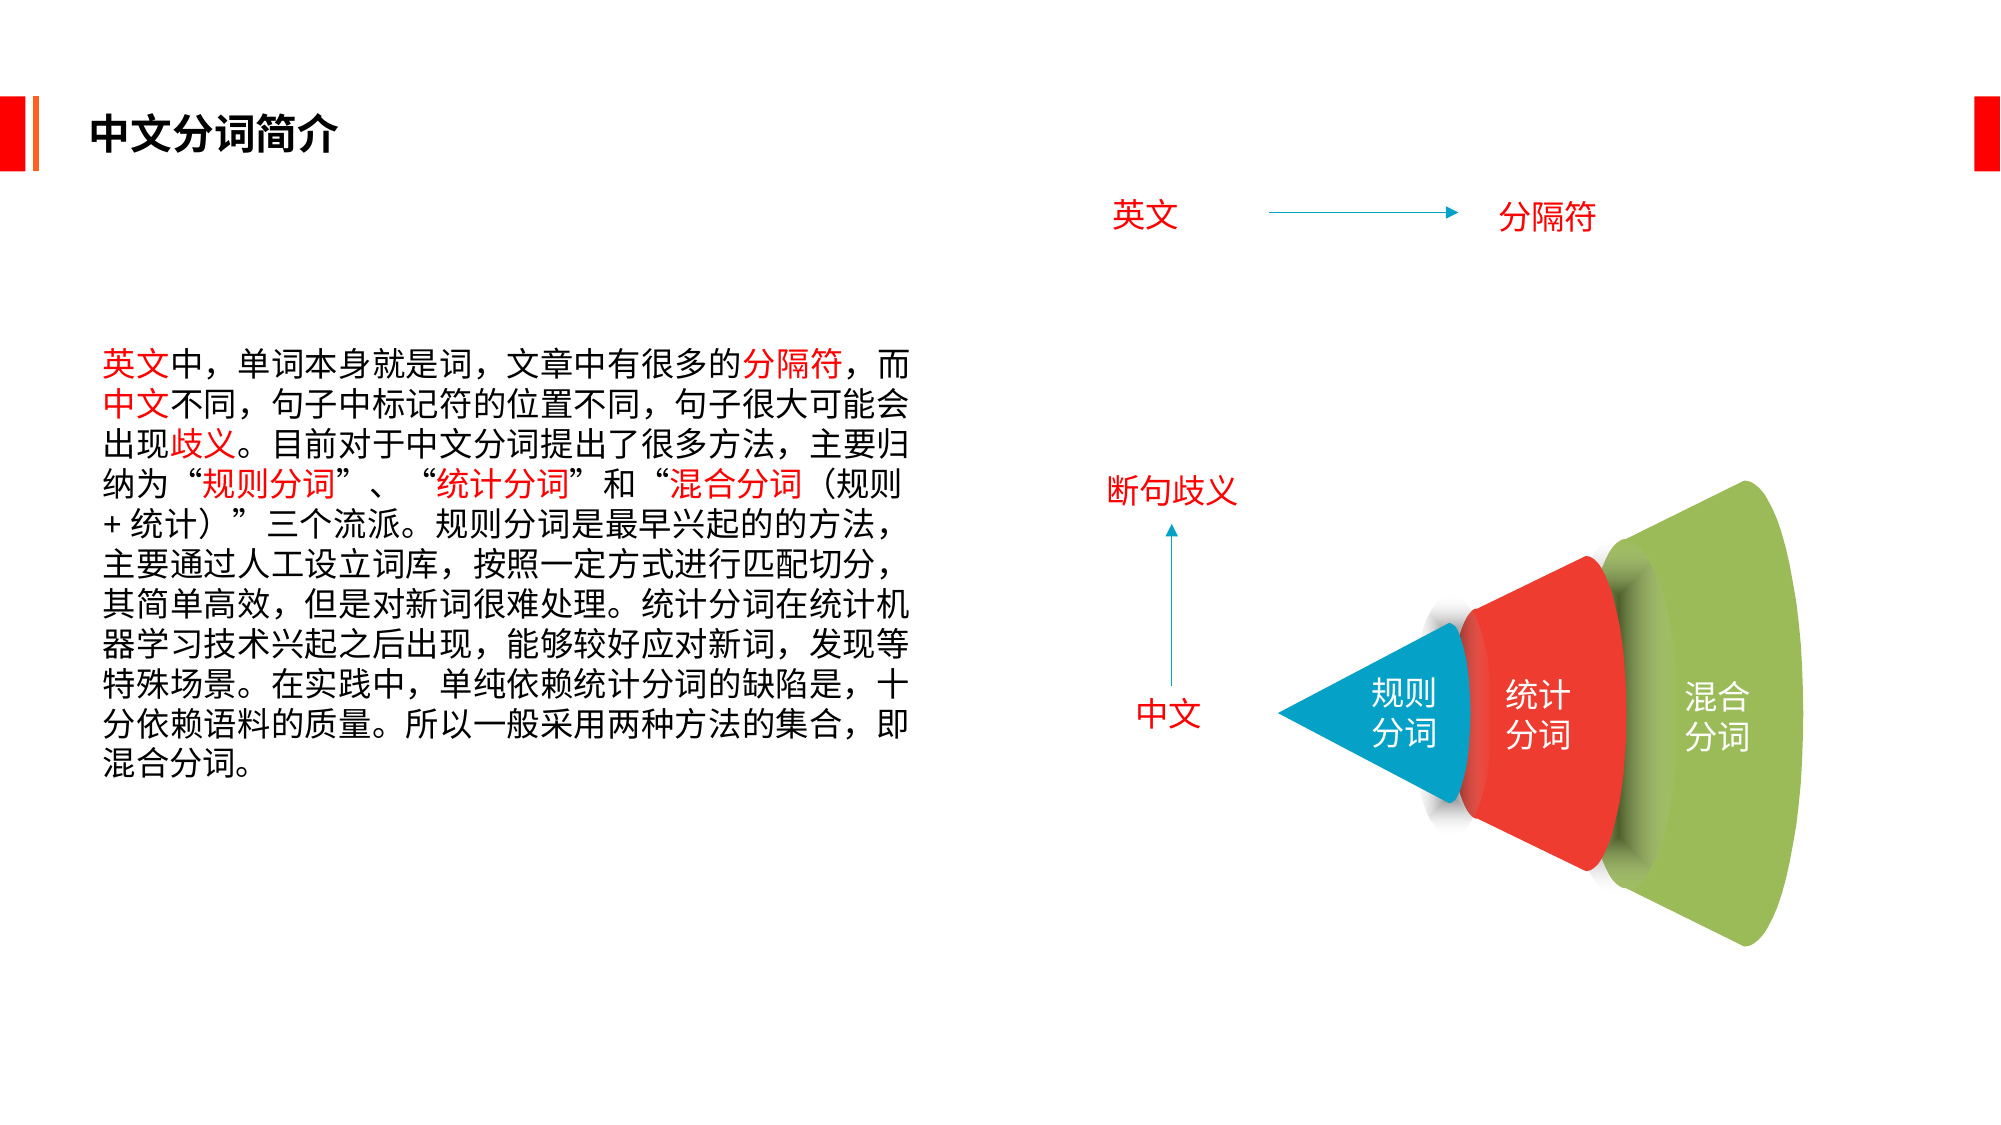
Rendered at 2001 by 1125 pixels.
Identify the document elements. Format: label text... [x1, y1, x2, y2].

text_box 英文 [1097, 188, 1204, 242]
text_box 分隔符 [1483, 188, 1624, 244]
text_box 断句歧义 [1091, 462, 1259, 518]
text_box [0, 96, 2000, 188]
text_box 中文 [1120, 685, 1227, 741]
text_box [1277, 480, 1804, 947]
text_box 英文中，单词本身就是词，文章中有很多的分隔符，而中文不同，句子中标记符的位置不同，句子很大可能会出现歧义。目前对于中文分词提出了很多方法，主要归纳为“规则分词”、“统计分词”和“混合分词（规则+统计）”三个流派。规则分词是最早兴起的的方法，主要通过人工设立词库，按照一定方式进行匹配切分，其简单高效，但是对新词很难处理。统计分词在统计机器学习技术兴起之后出现，能够较好应对新词，发现等特殊场景。在实践中，单纯依赖统计分词的缺陷是，十分依赖语料的质量。所以一般采用两种方法的集合，即混合分词。 [88, 336, 926, 790]
